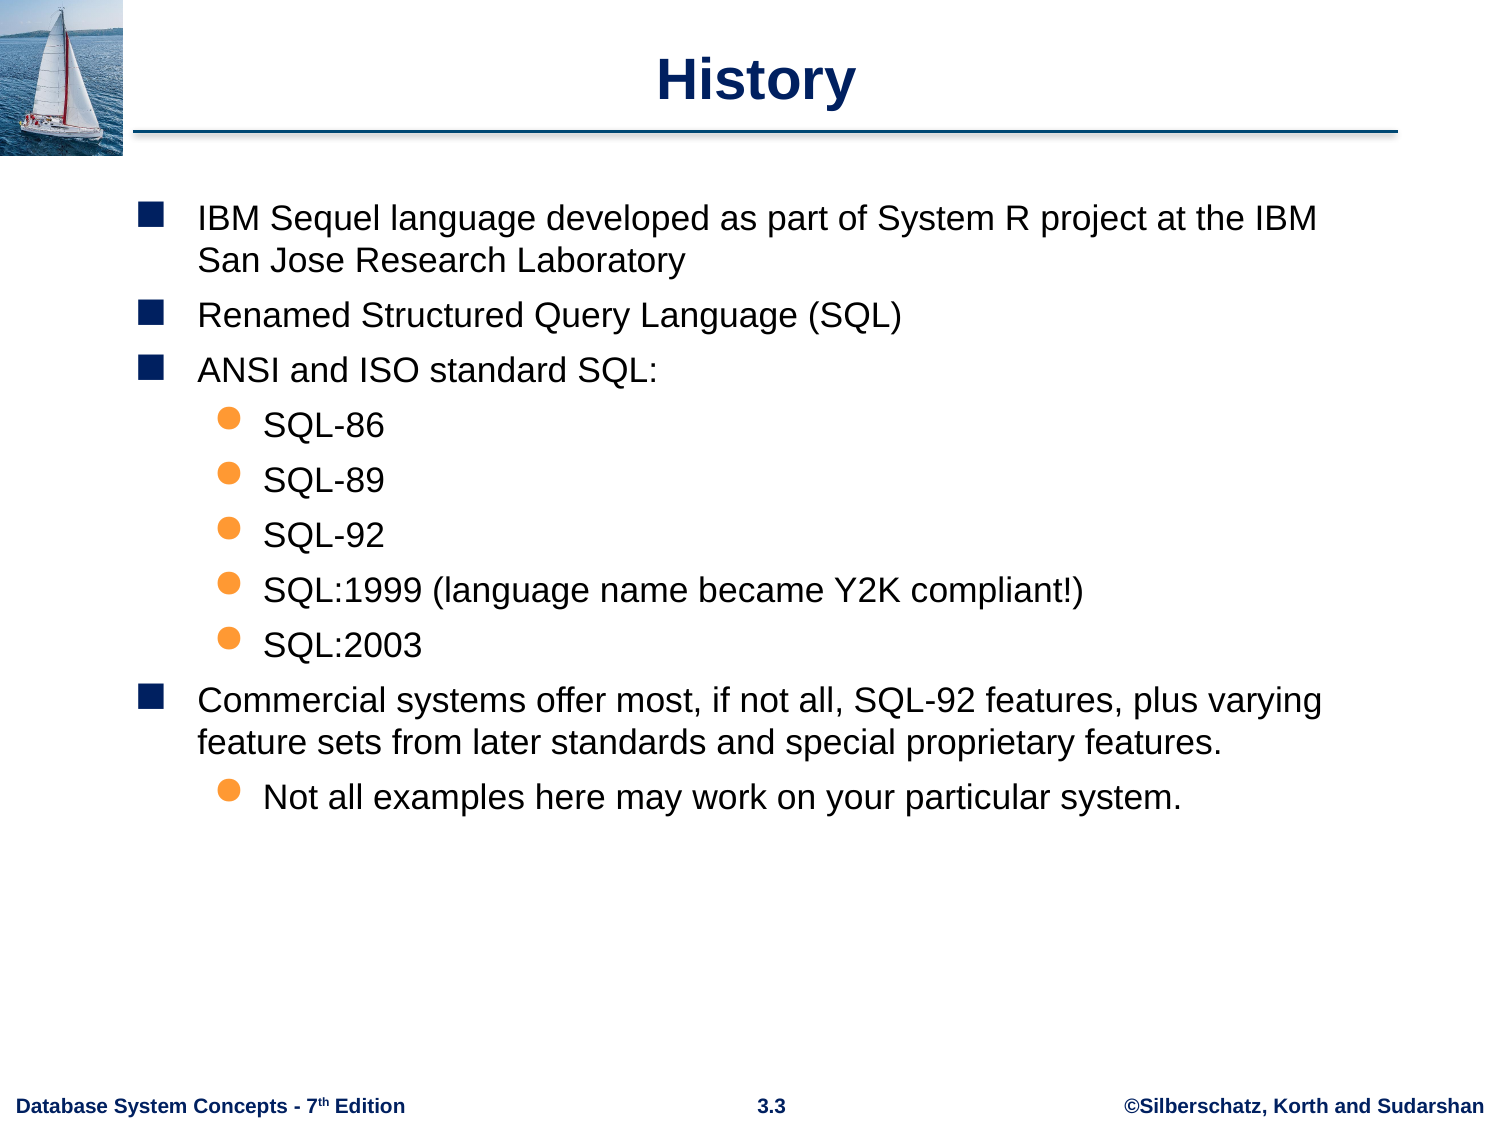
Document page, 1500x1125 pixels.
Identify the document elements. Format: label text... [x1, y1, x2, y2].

title History [125, 18, 1388, 120]
list IBM Sequel language developed as part of System R project at the IBM San Jose Research Laboratory Renamed Structured Query Language (SQL) ANSI and ISO standard SQL: SQL-86 SQL-89 SQL-92 SQL:1999 (language name became Y2K compliant!) SQL:2003 Commercial systems offer most, if not all, SQL-92 features, plus varying feature sets from later standards and special proprietary features. Not all examples here may work on your particular system. [126, 187, 1382, 992]
picture [0, 0, 123, 156]
